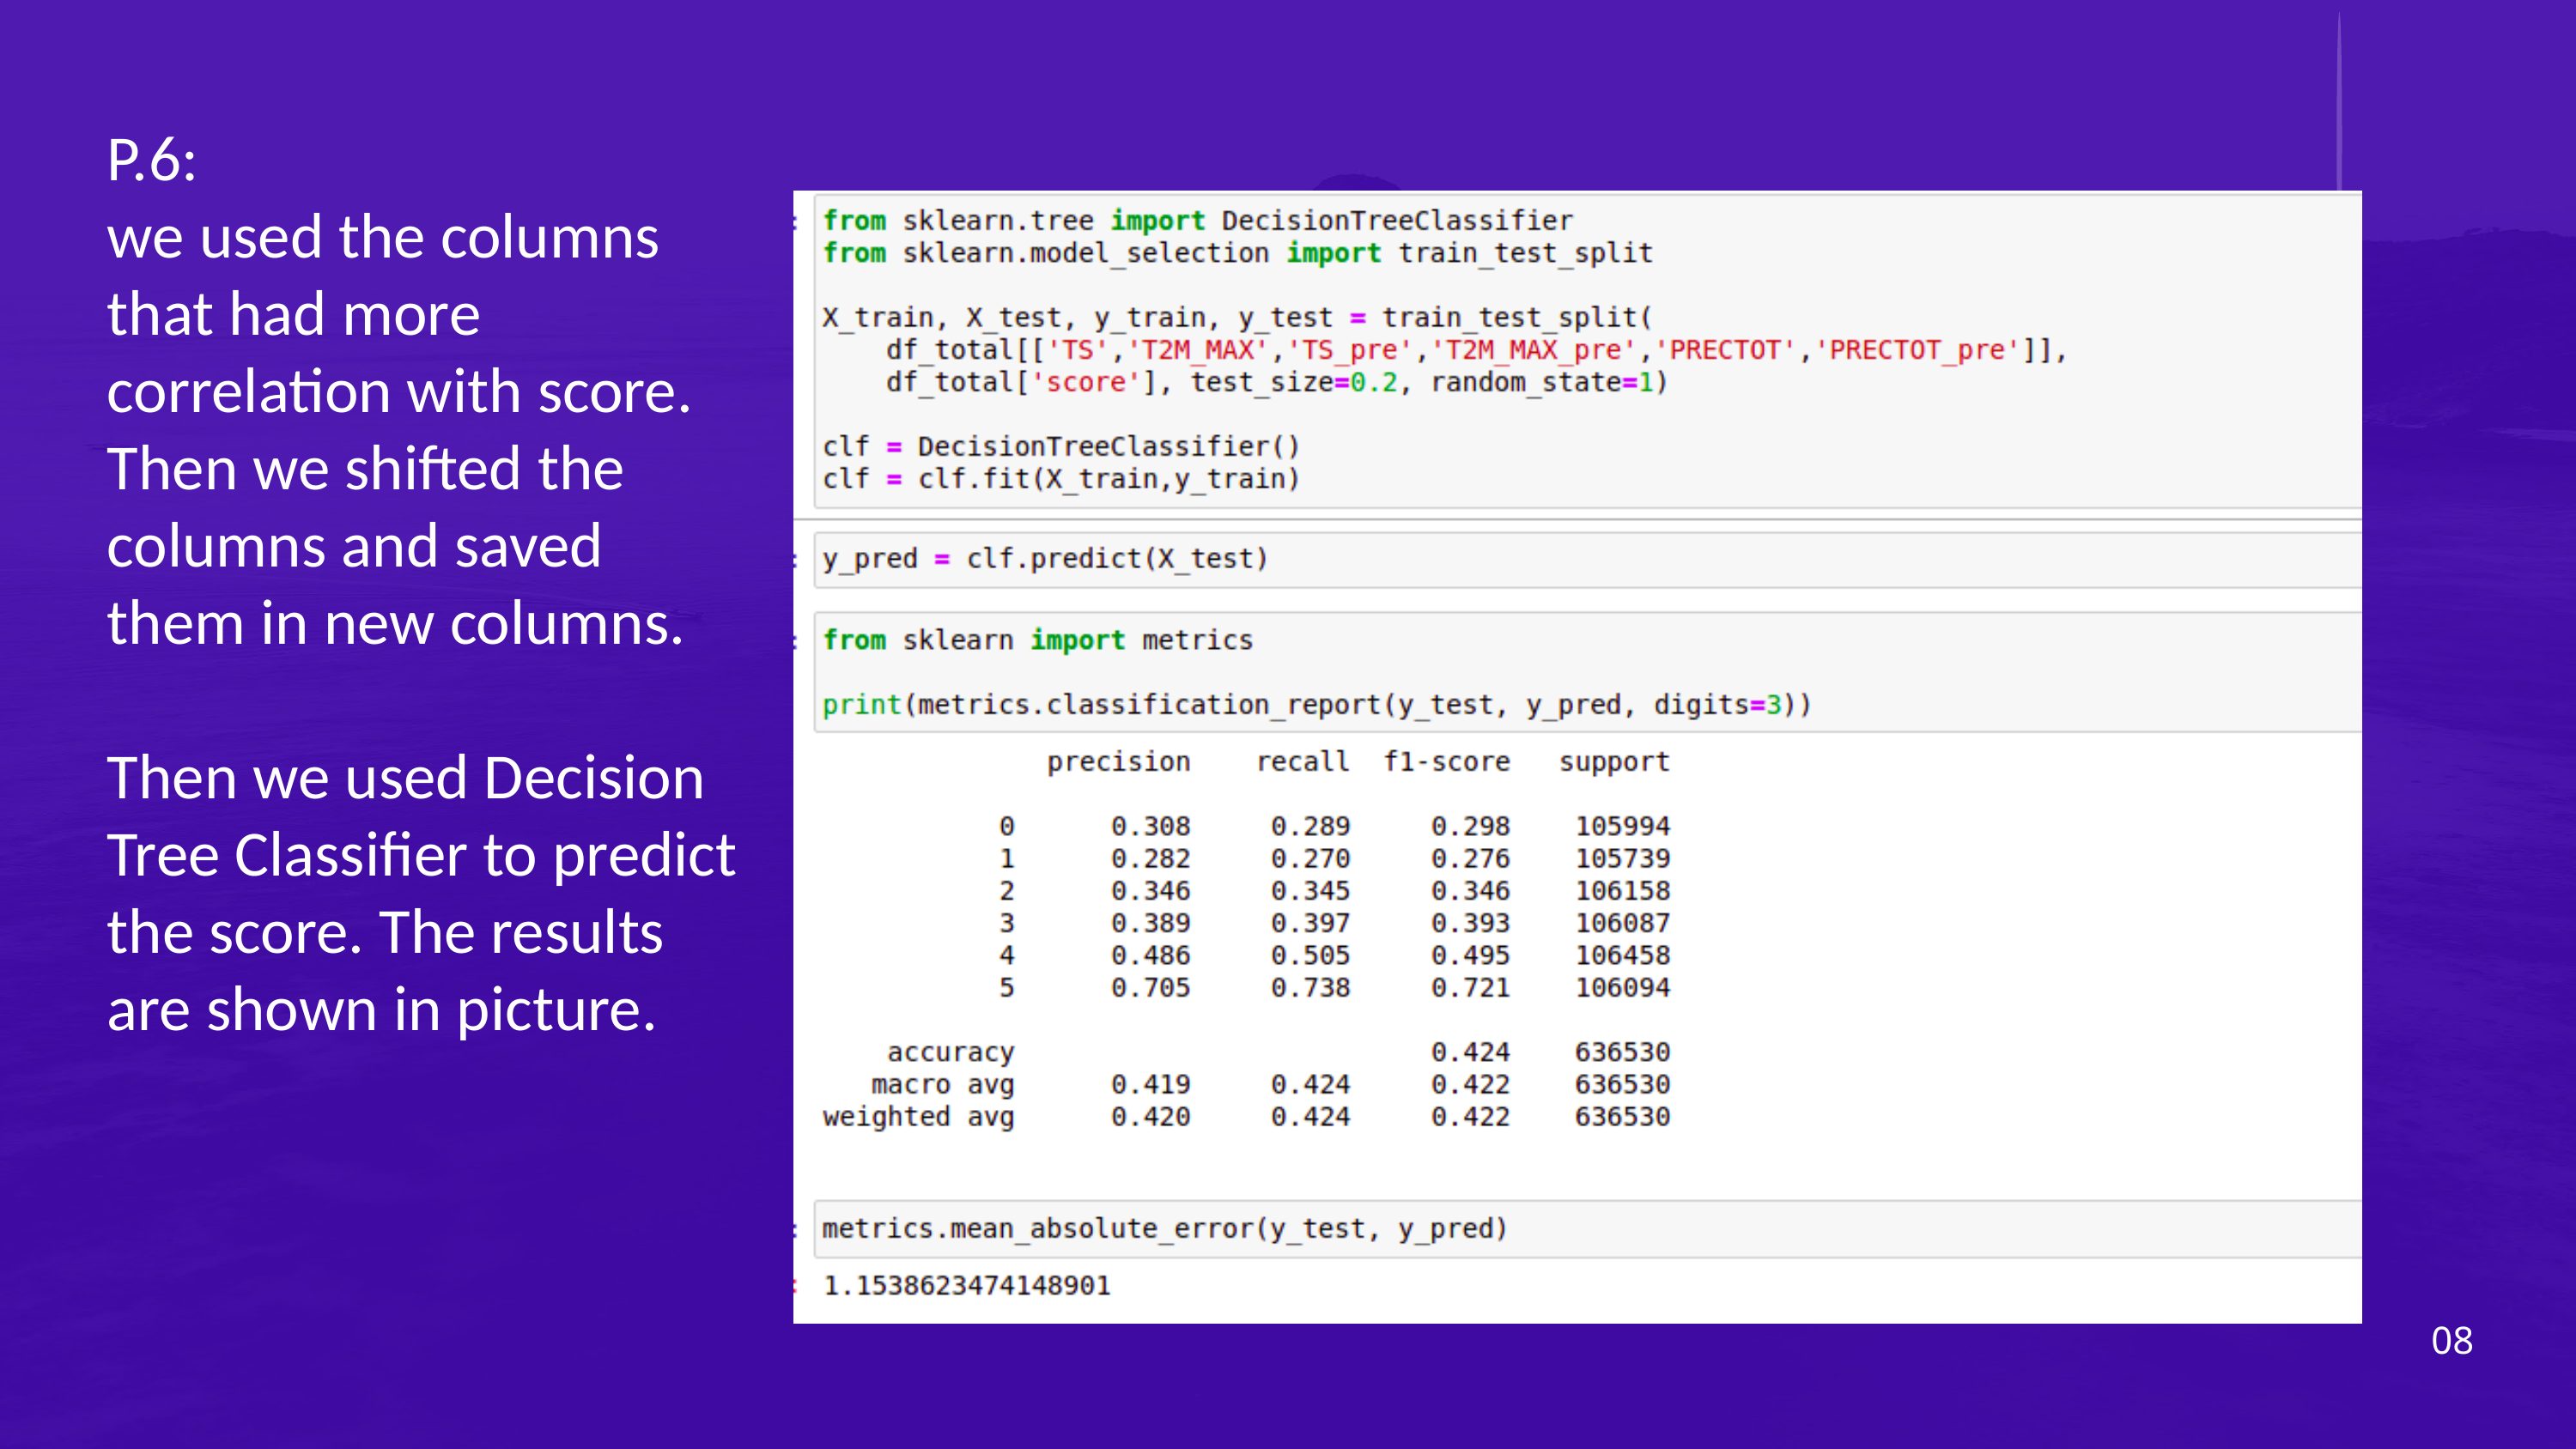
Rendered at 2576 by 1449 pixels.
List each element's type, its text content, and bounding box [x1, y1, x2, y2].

text_box P.6: we used the columns that had more correlation with score. Then we shifted the columns and saved them in new columns. Then we used Decision Tree Classifier to predict the score. The results are shown in picture. [94, 110, 766, 1299]
picture [0, 0, 2576, 1449]
text_box 08 [2418, 1298, 2487, 1361]
text_box [2336, 11, 2342, 190]
